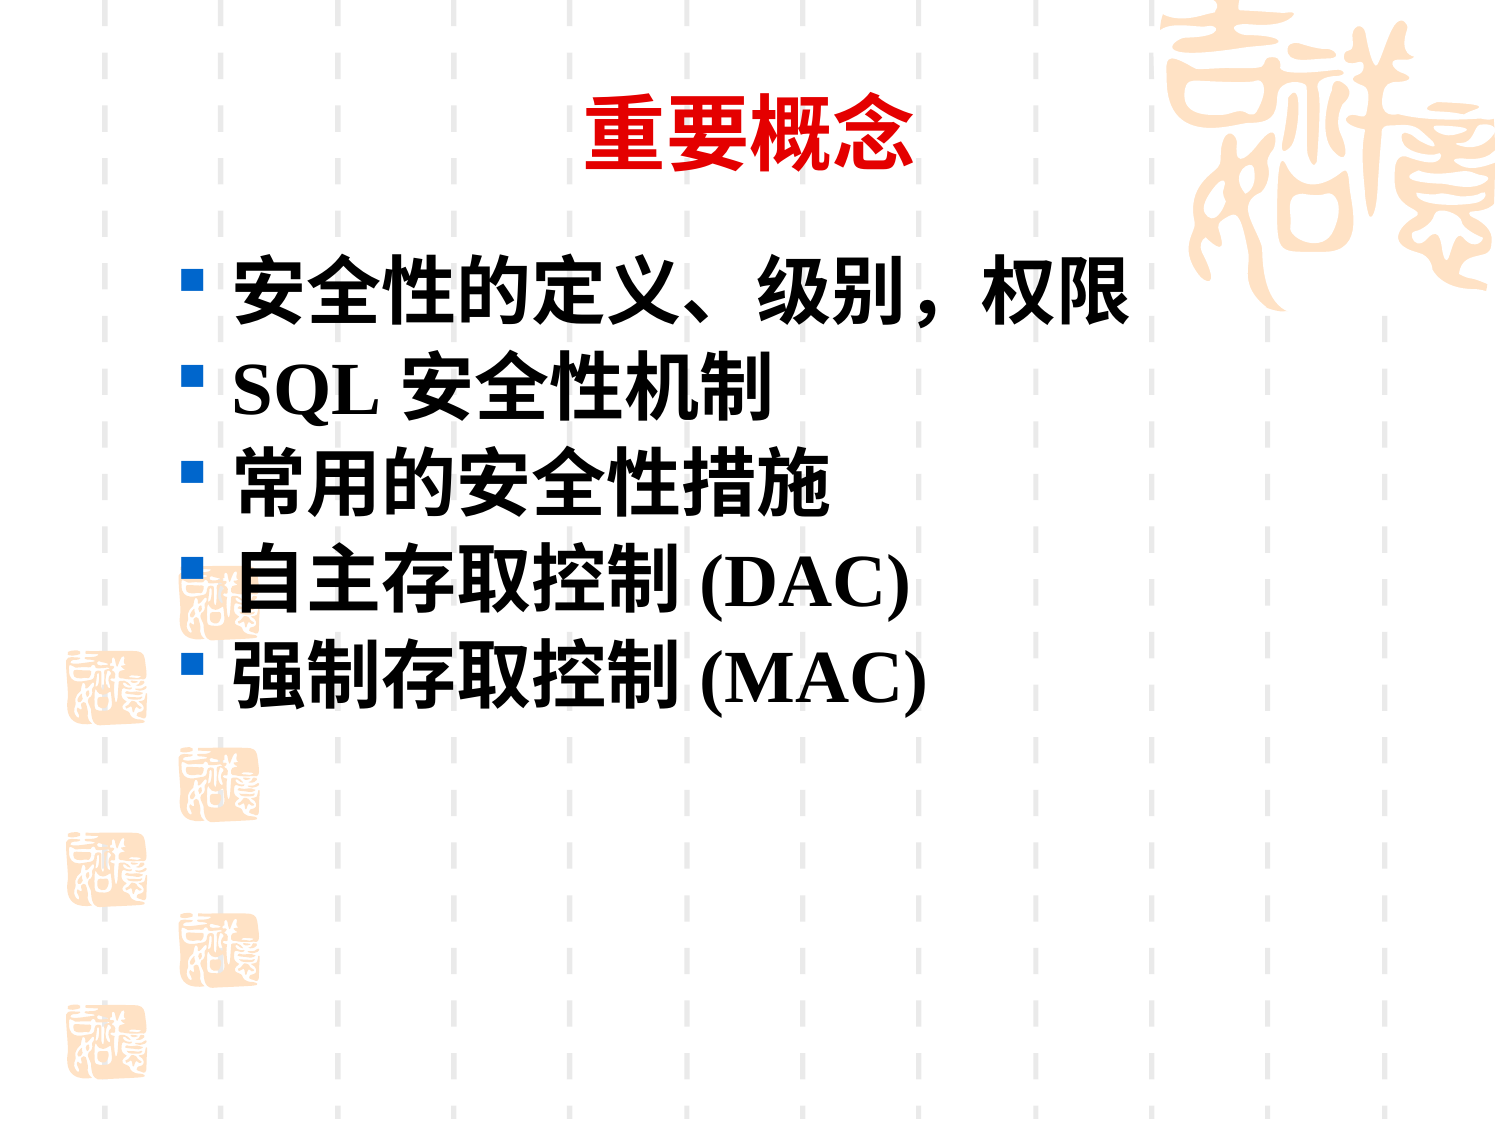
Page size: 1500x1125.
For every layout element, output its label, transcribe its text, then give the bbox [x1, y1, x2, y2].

title 重要概念 [48, 37, 1451, 226]
list 安全性的定义、级别，权限 SQL安全性机制 常用的安全性措施 自主存取控制(DAC) 强制存取控制(MAC) [159, 245, 1424, 917]
